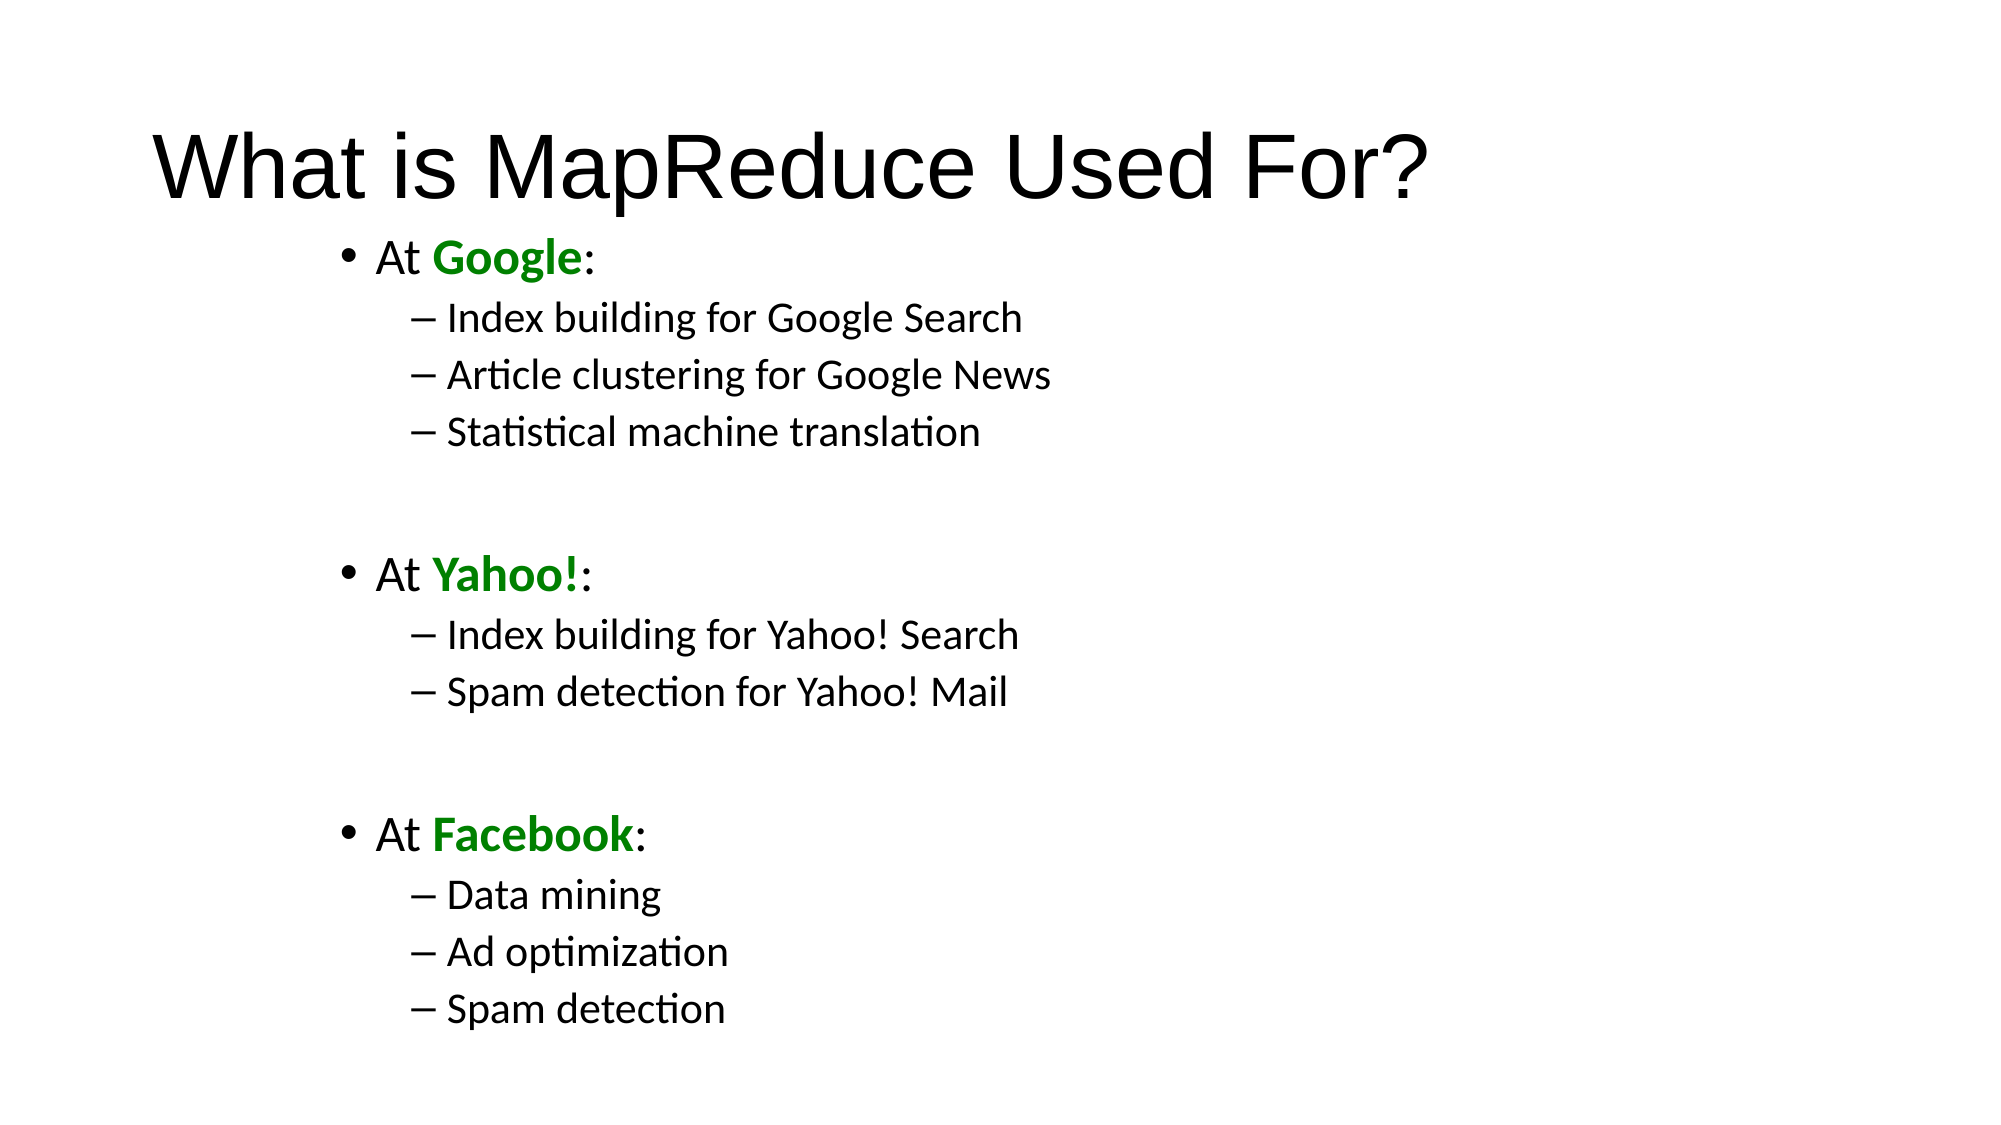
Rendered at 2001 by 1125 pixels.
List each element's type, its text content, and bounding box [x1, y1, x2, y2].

list At Google: Index building for Google Search Article clustering for Google News Statistical machine translation At Yahoo!: Index building for Yahoo! Search Spam detection for Yahoo! Mail At Facebook: Data mining Ad optimization Spam detection [324, 223, 1675, 1043]
title What is MapReduce Used For? [137, 59, 1863, 278]
